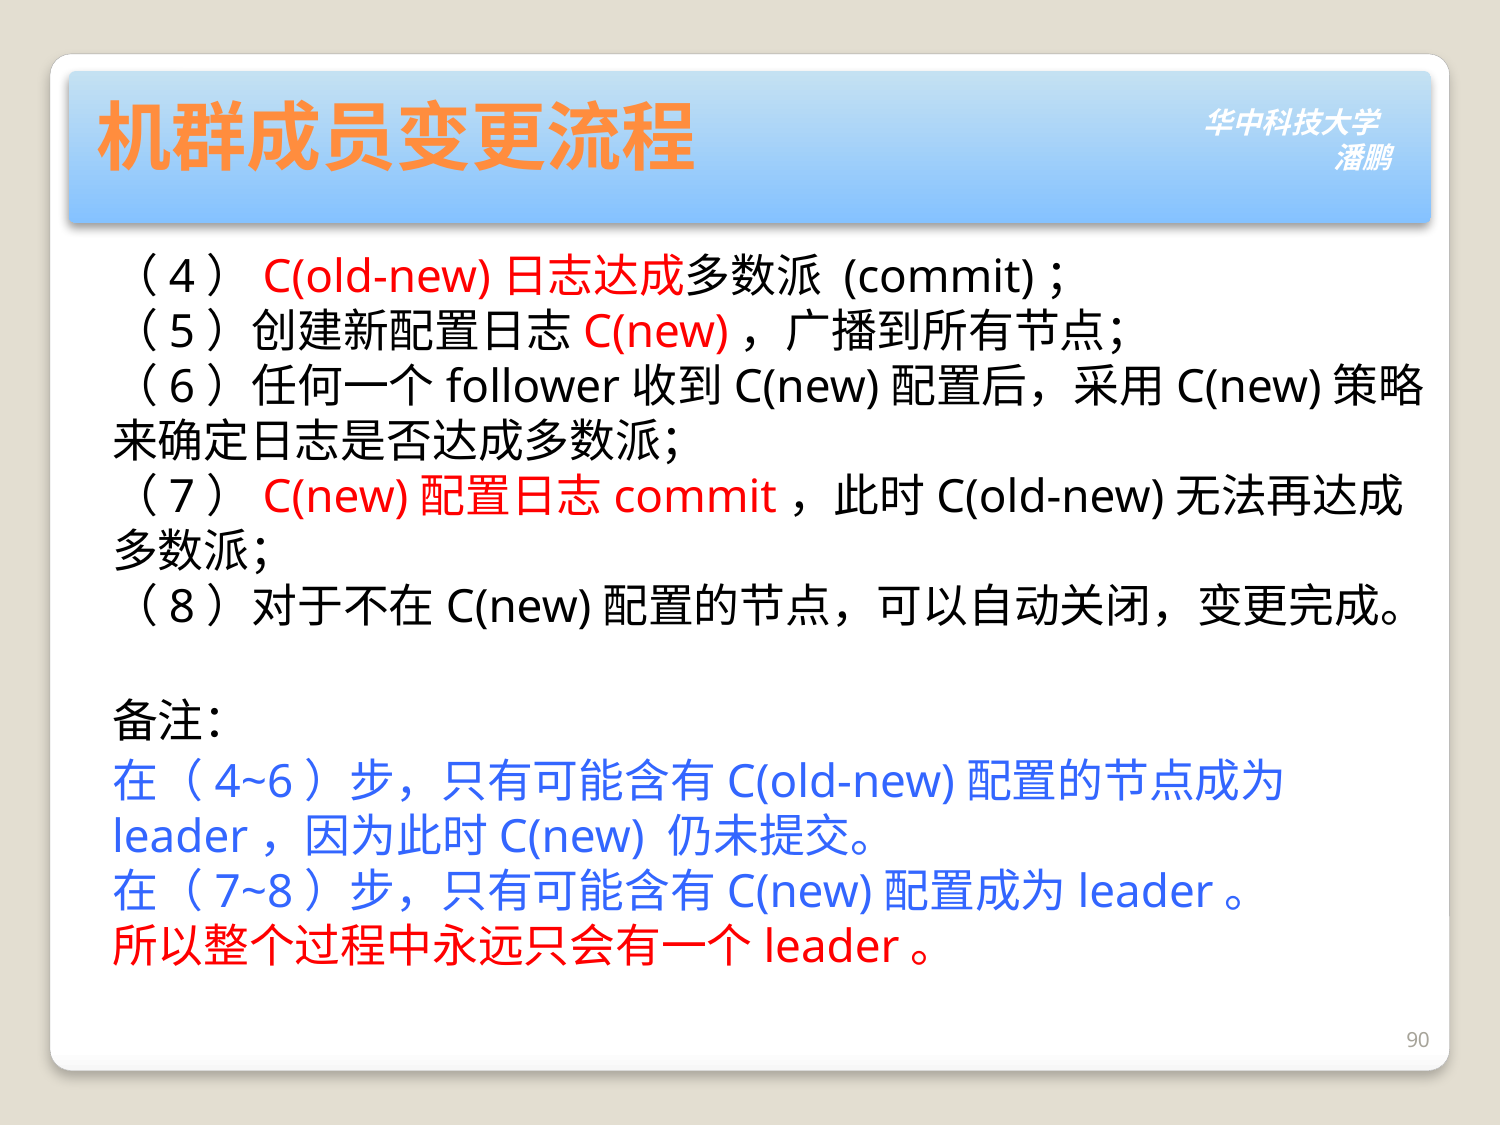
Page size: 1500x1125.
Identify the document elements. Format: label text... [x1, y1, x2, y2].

list （4）C(old-new)日志达成多数派 (commit)； （5）创建新配置日志C(new)，广播到所有节点； （6）任何一个follower收到C(new)配置后，采用C(new)策略来确定日志是否达成多数派； （7）C(new)配置日志commit，此时C(old-new)无法再达成多数派； （8）对于不在C(new)配置的节点，可以自动关闭，变更完成。 备注： 在（4~6）步，只有可能含有C(old-new)配置的节点成为leader，因为此时C(new) 仍未提交。 在（7~8）步，只有可能含有C(new)配置成为leader。 所以整个过程中永远只会有一个leader。 [81, 231, 1445, 1063]
slide_number 90 [1369, 1002, 1445, 1063]
title 机群成员变更流程 [82, 82, 1425, 188]
